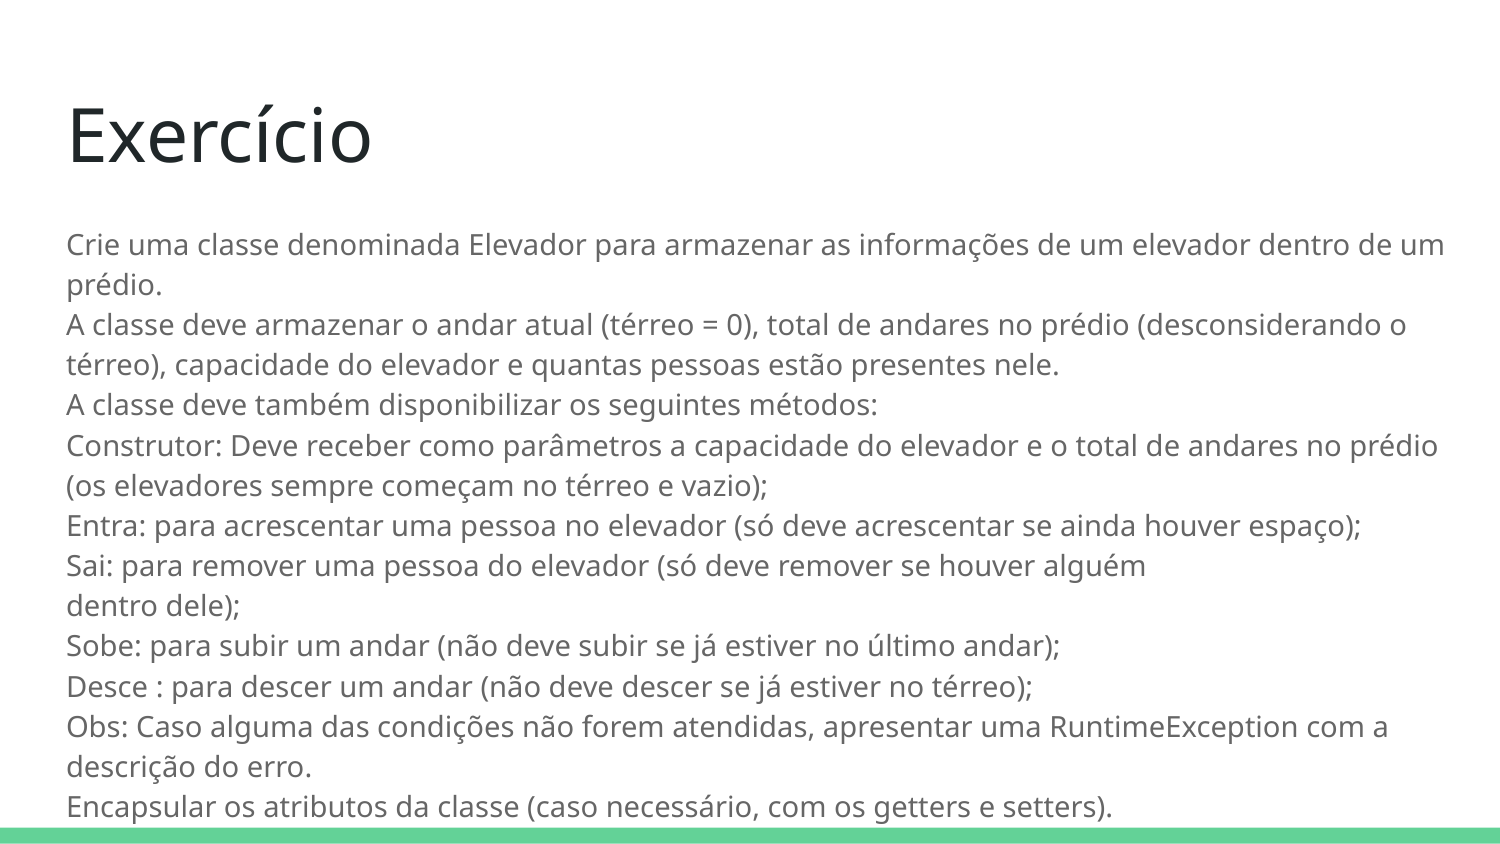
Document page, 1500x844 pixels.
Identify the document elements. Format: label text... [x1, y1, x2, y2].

list Crie uma classe denominada Elevador para armazenar as informações de um elevador dentro de um prédio. A classe deve armazenar o andar atual (térreo = 0), total de andares no prédio (desconsiderando o térreo), capacidade do elevador e quantas pessoas estão presentes nele. A classe deve também disponibilizar os seguintes métodos: Construtor: Deve receber como parâmetros a capacidade do elevador e o total de andares no prédio (os elevadores sempre começam no térreo e vazio); Entra: para acrescentar uma pessoa no elevador (só deve acrescentar se ainda houver espaço); Sai: para remover uma pessoa do elevador (só deve remover se houver alguém dentro dele); Sobe: para subir um andar (não deve subir se já estiver no último andar); Desce : para descer um andar (não deve descer se já estiver no térreo); Obs: Caso alguma das condições não forem atendidas, apresentar uma RuntimeException com a descrição do erro. Encapsular os atributos da classe (caso necessário, com os getters e setters). [51, 205, 1474, 794]
title Exercício [51, 72, 1449, 167]
